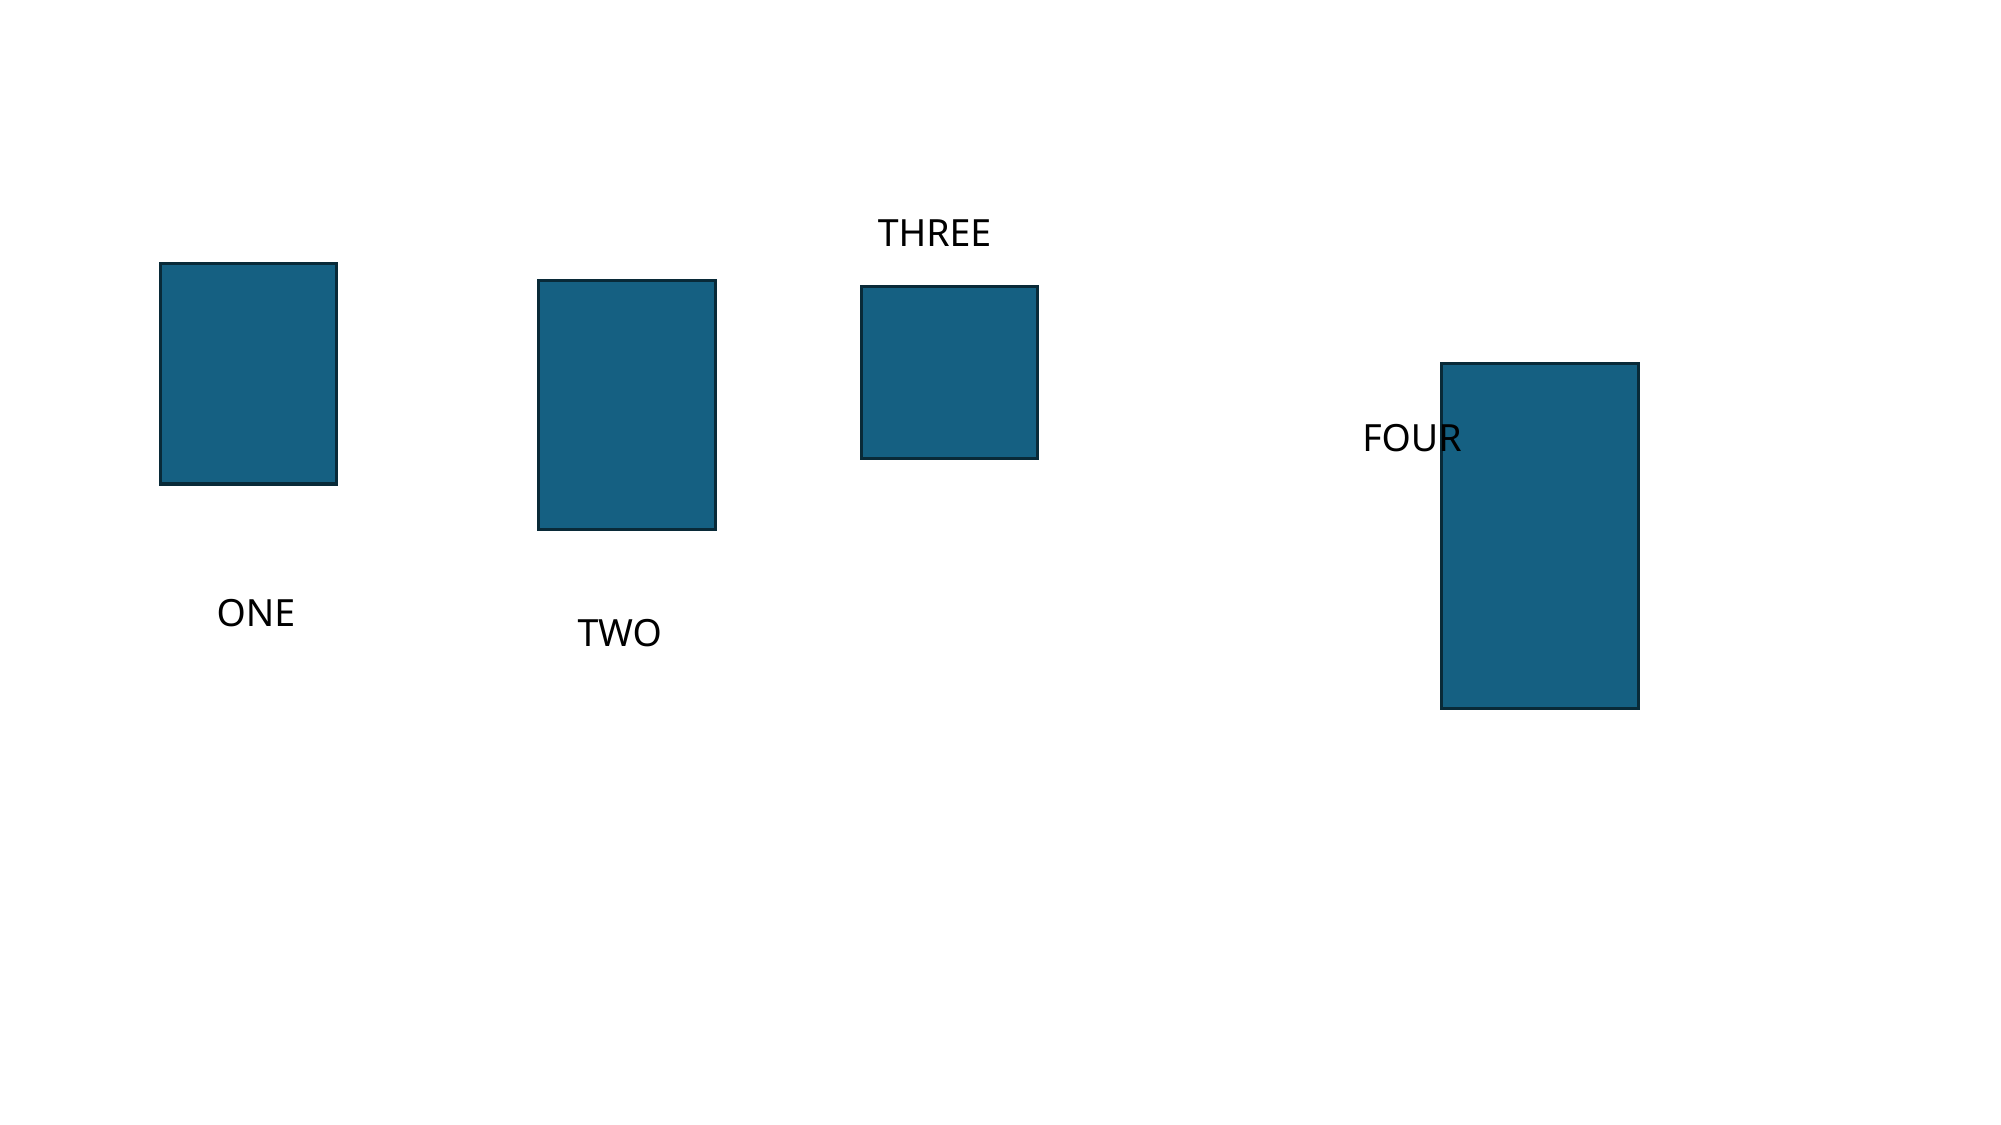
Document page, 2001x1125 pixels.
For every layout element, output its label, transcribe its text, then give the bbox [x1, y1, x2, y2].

text_box [860, 285, 1039, 460]
text_box TWO [524, 602, 716, 663]
text_box ONE [160, 581, 352, 642]
text_box [159, 262, 338, 486]
text_box [537, 279, 717, 531]
text_box THREE [838, 201, 1030, 262]
text_box [1440, 362, 1640, 710]
text_box FOUR [1316, 406, 1508, 467]
